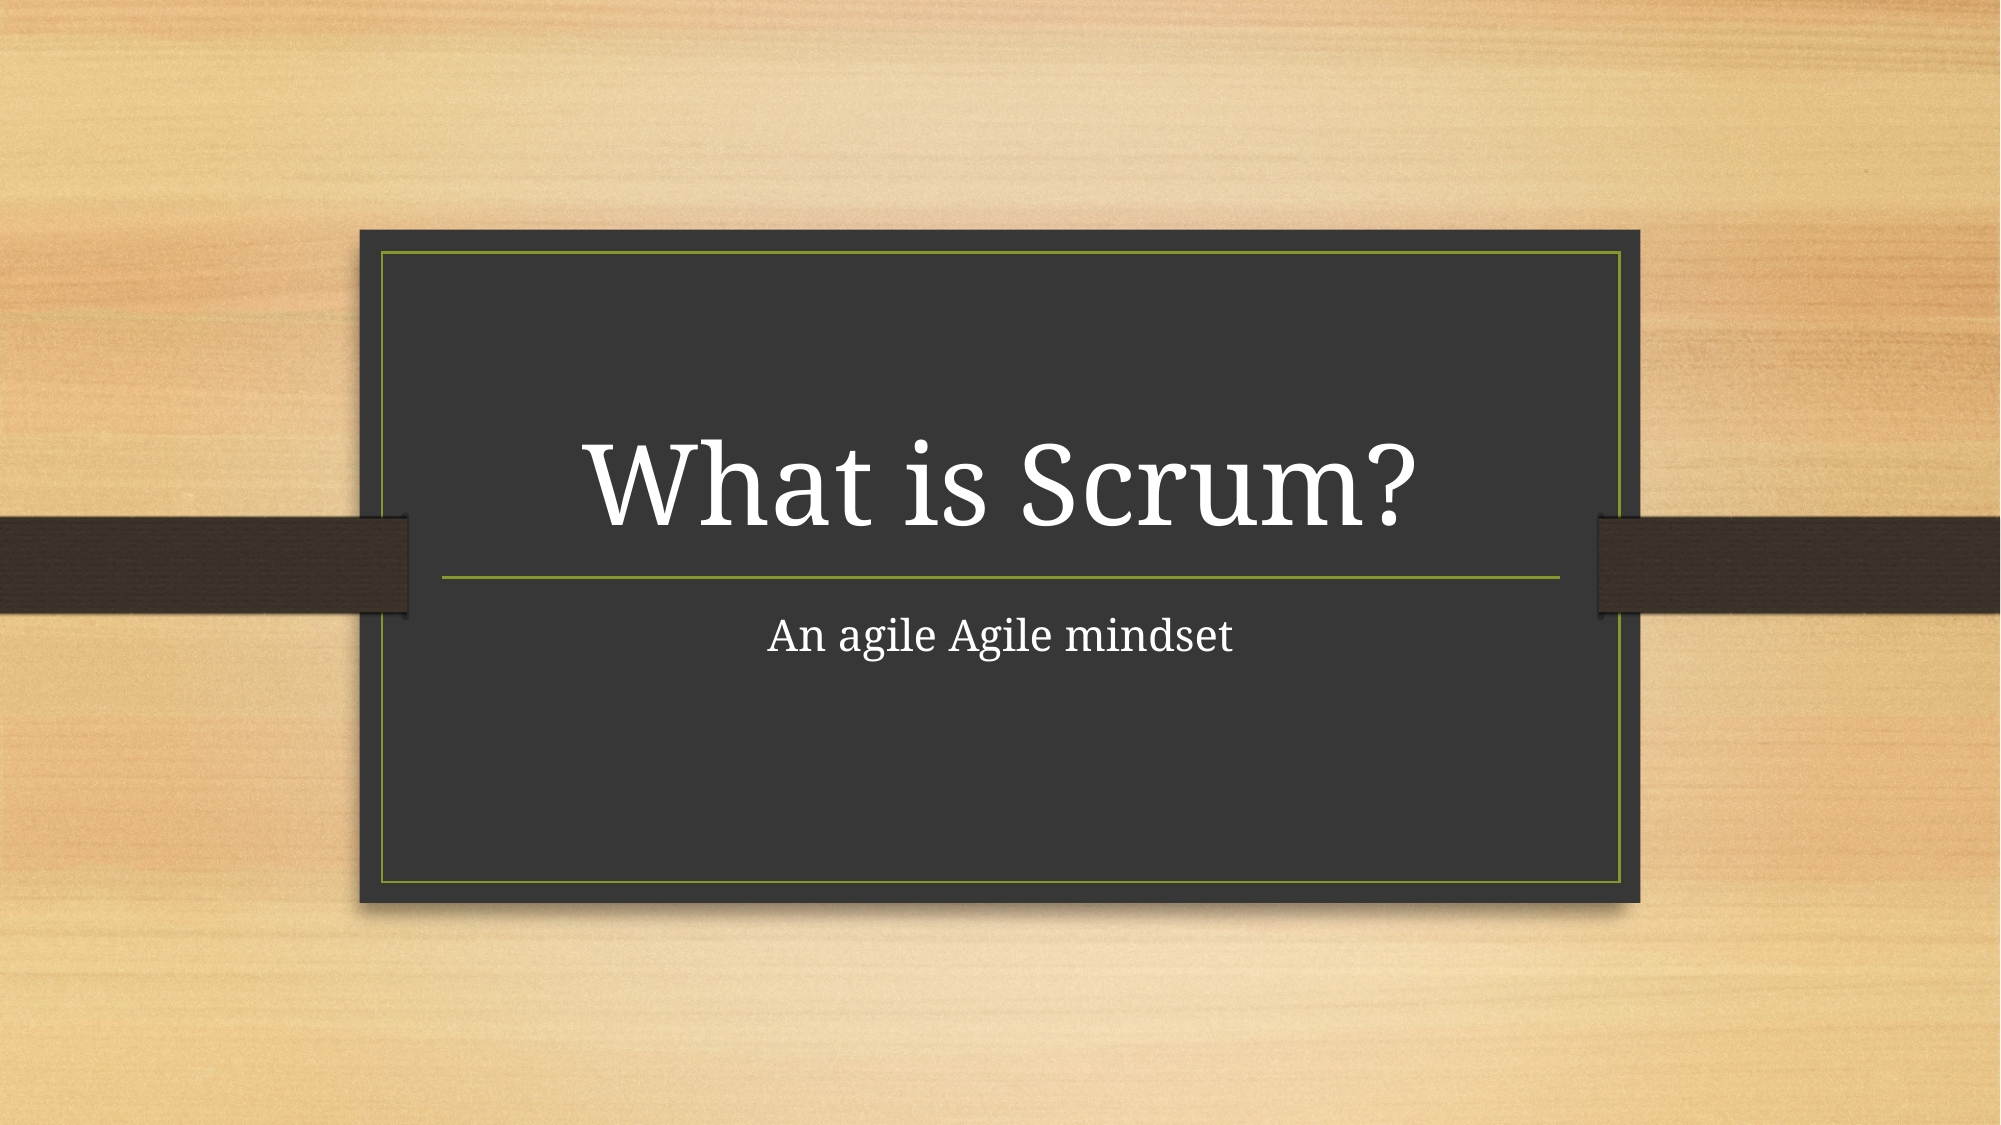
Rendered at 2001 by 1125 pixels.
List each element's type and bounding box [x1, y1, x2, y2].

text_box [0, 621, 2000, 1125]
text_box [0, 0, 2000, 512]
text_box [0, 512, 2000, 621]
